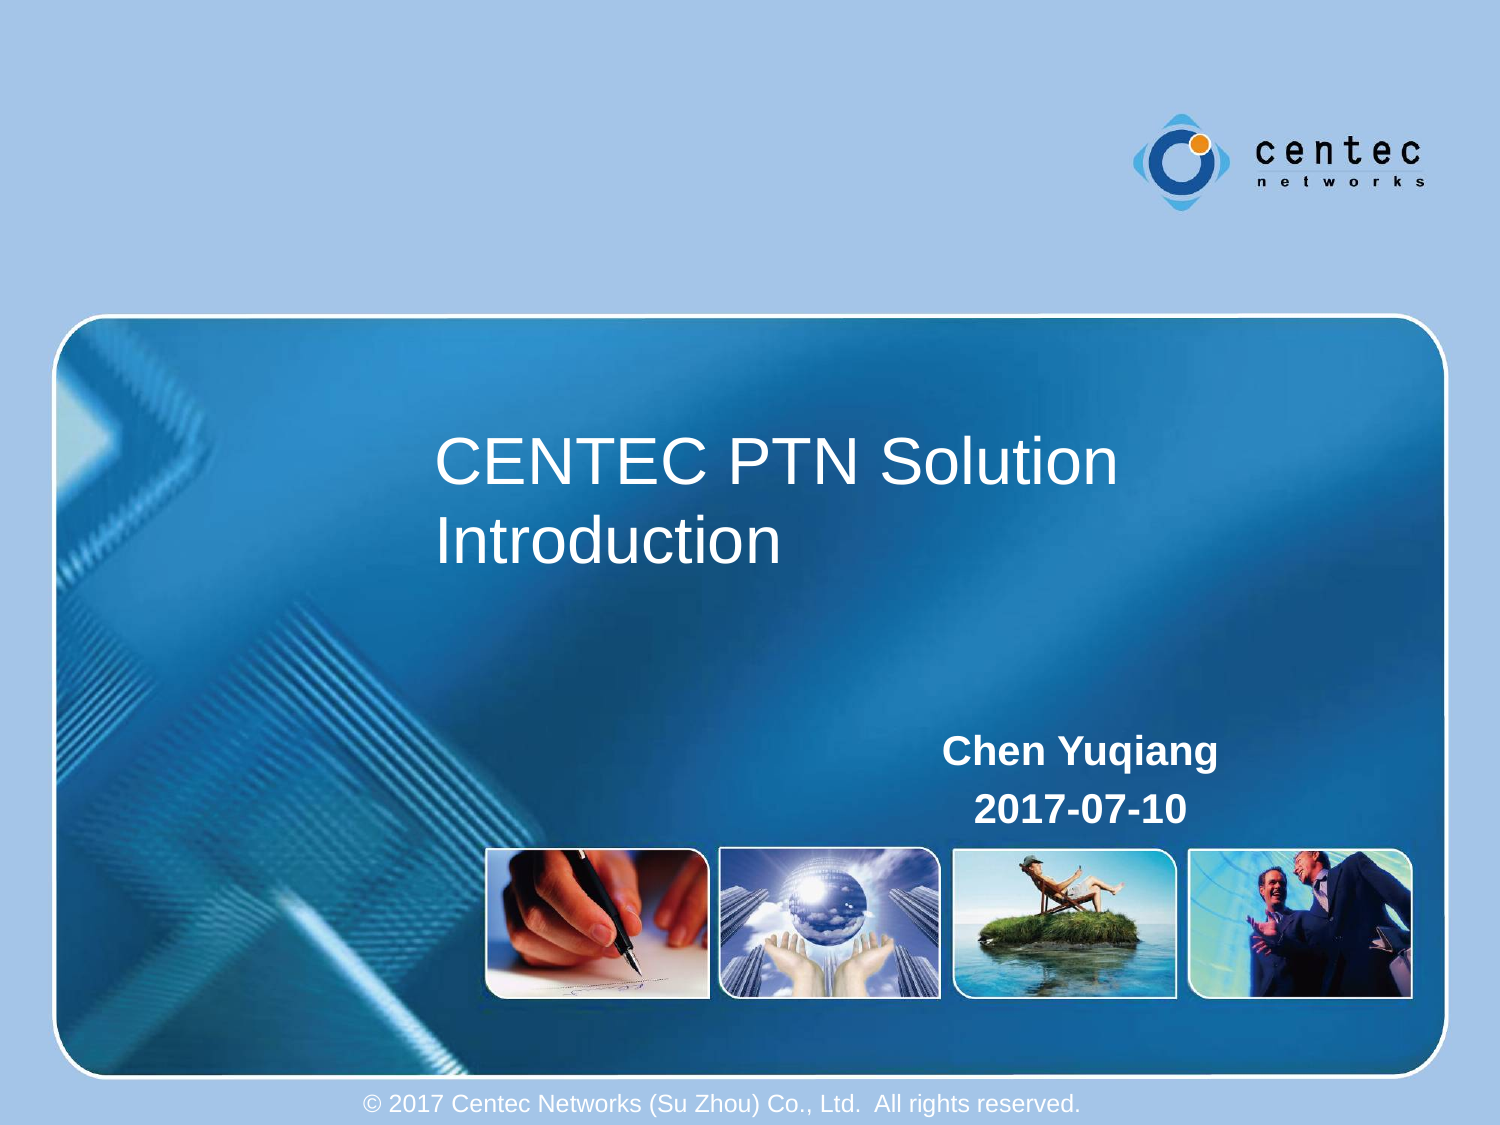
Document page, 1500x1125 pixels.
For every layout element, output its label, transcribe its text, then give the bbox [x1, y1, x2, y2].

footer © 2017 Centec Networks (Su Zhou) Co., Ltd. All rights reserved. [241, 1082, 1211, 1125]
subtitle Chen Yuqiang 2017-07-10 [761, 715, 1400, 823]
picture [0, 0, 1500, 1125]
title CENTEC PTN Solution Introduction [419, 444, 1290, 551]
